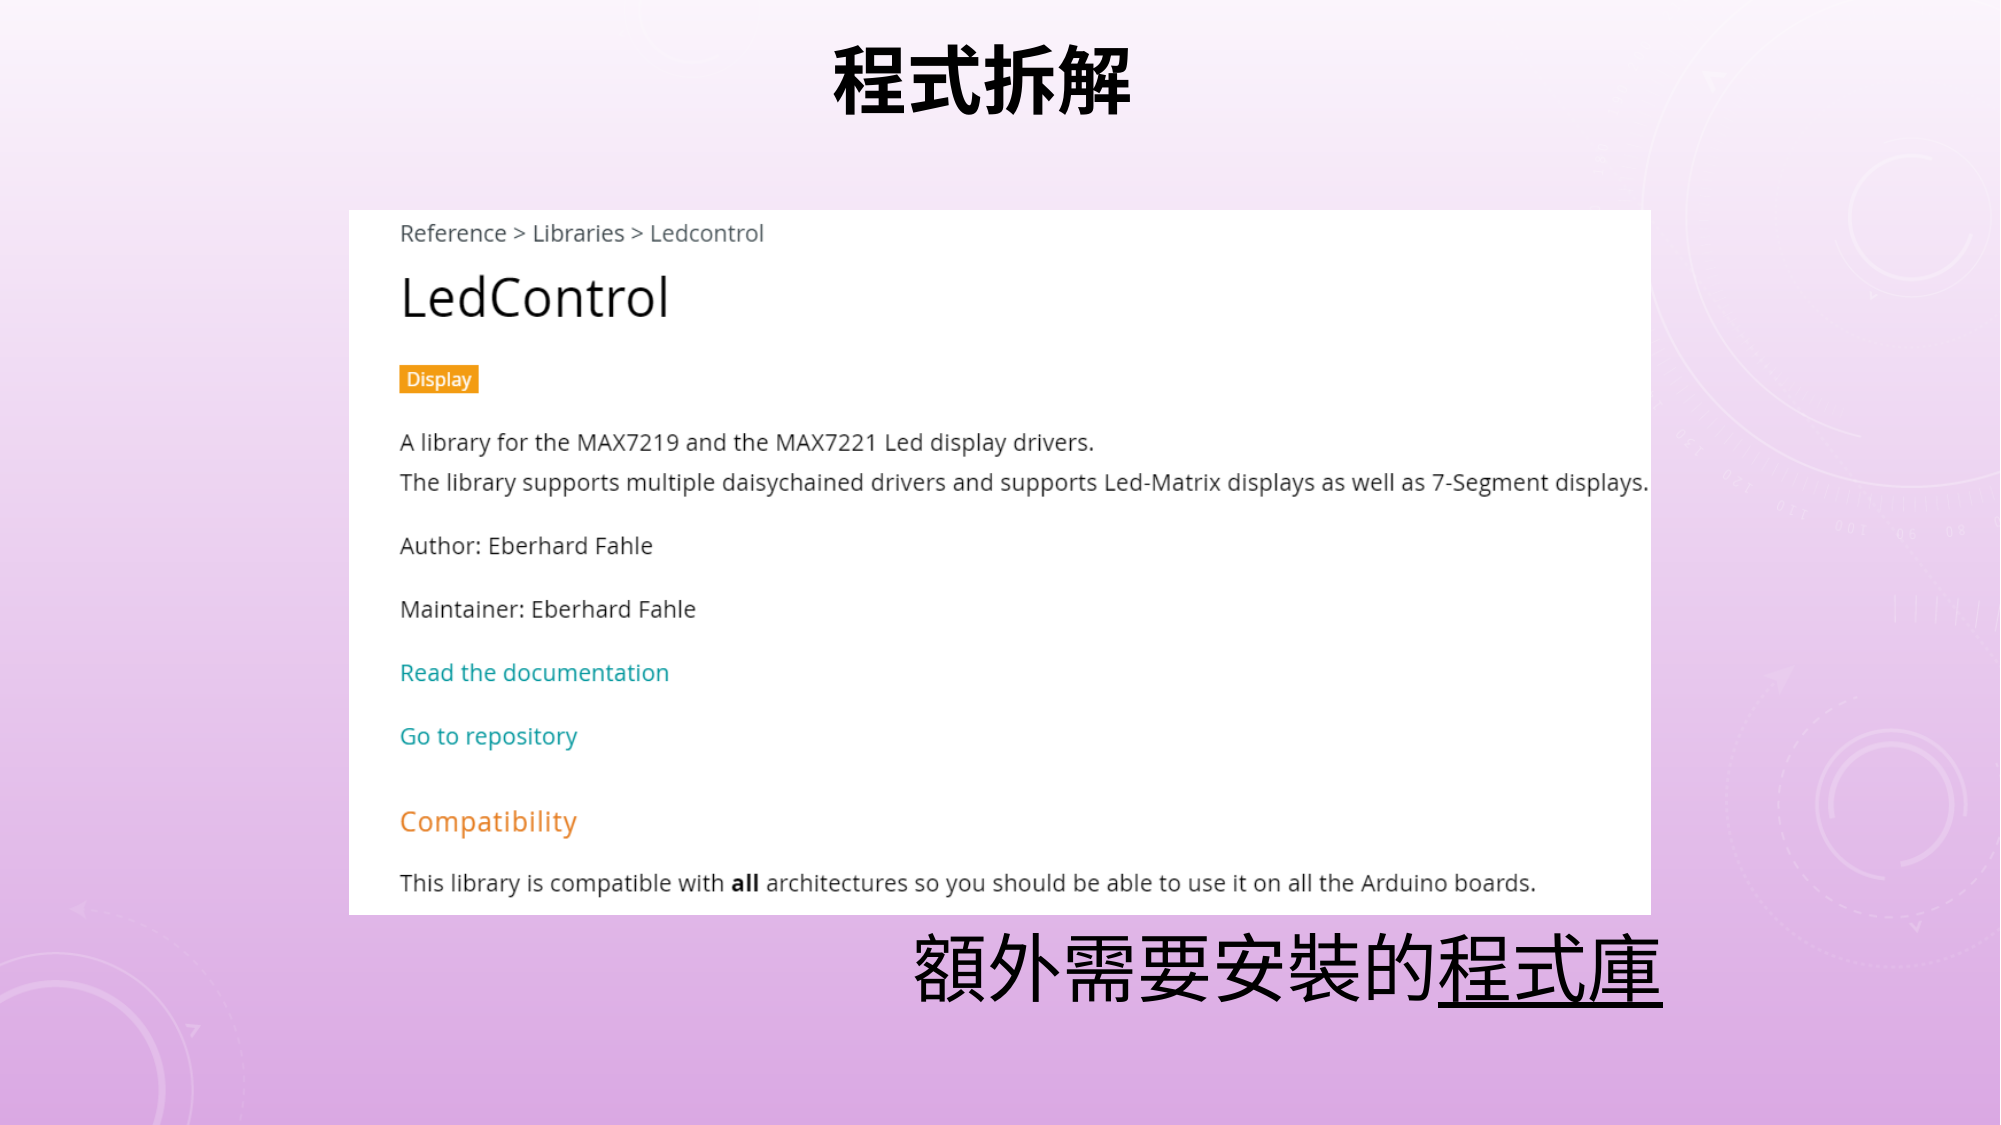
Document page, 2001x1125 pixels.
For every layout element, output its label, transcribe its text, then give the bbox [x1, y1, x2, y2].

picture [0, 0, 2000, 1125]
text_box 程式拆解 [176, 26, 1789, 131]
text_box 額外需要安裝的程式庫 [897, 914, 1718, 1038]
